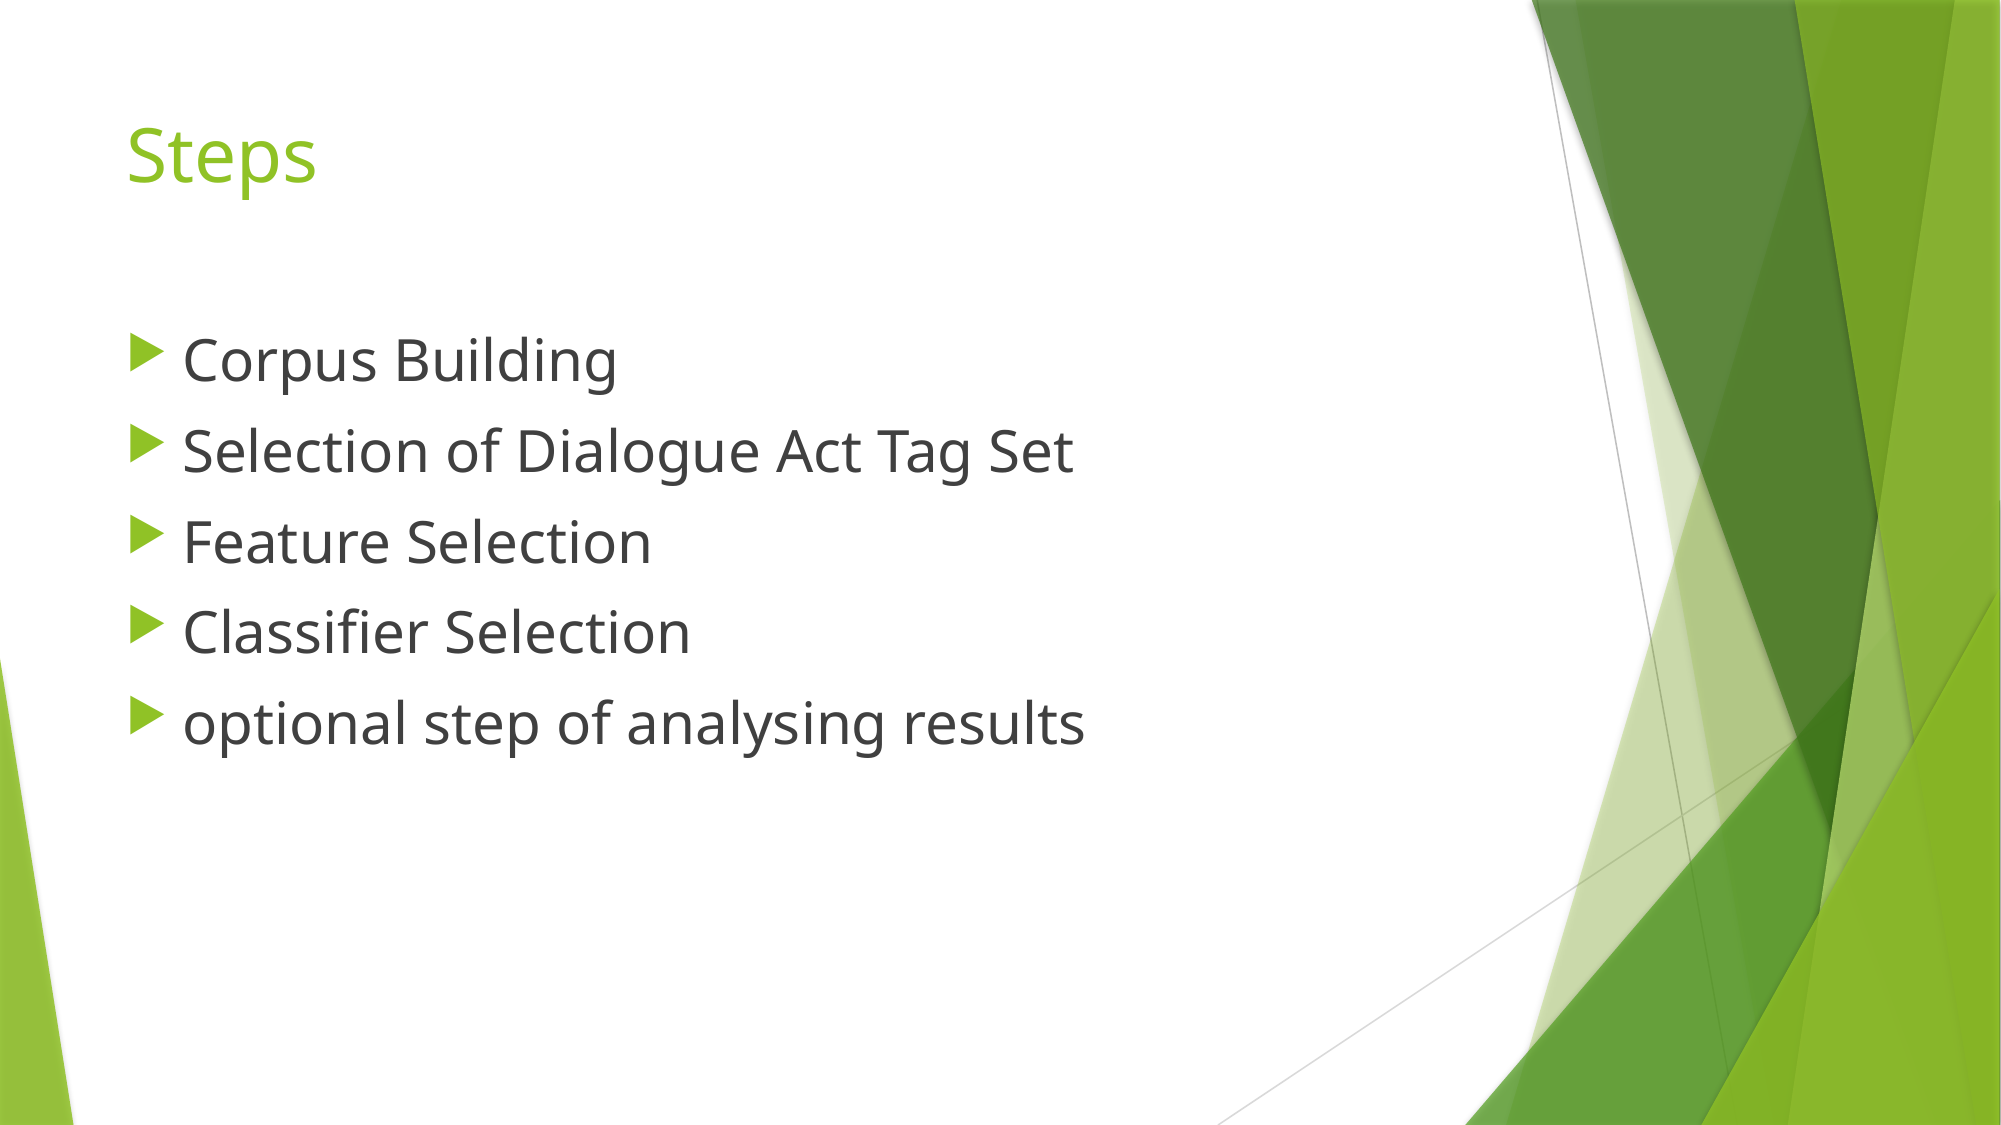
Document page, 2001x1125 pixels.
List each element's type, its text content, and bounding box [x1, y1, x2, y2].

title Steps [111, 99, 1522, 316]
list Corpus Building Selection of Dialogue Act Tag Set Feature Selection Classifier Selection optional step of analysing results [111, 316, 1522, 953]
